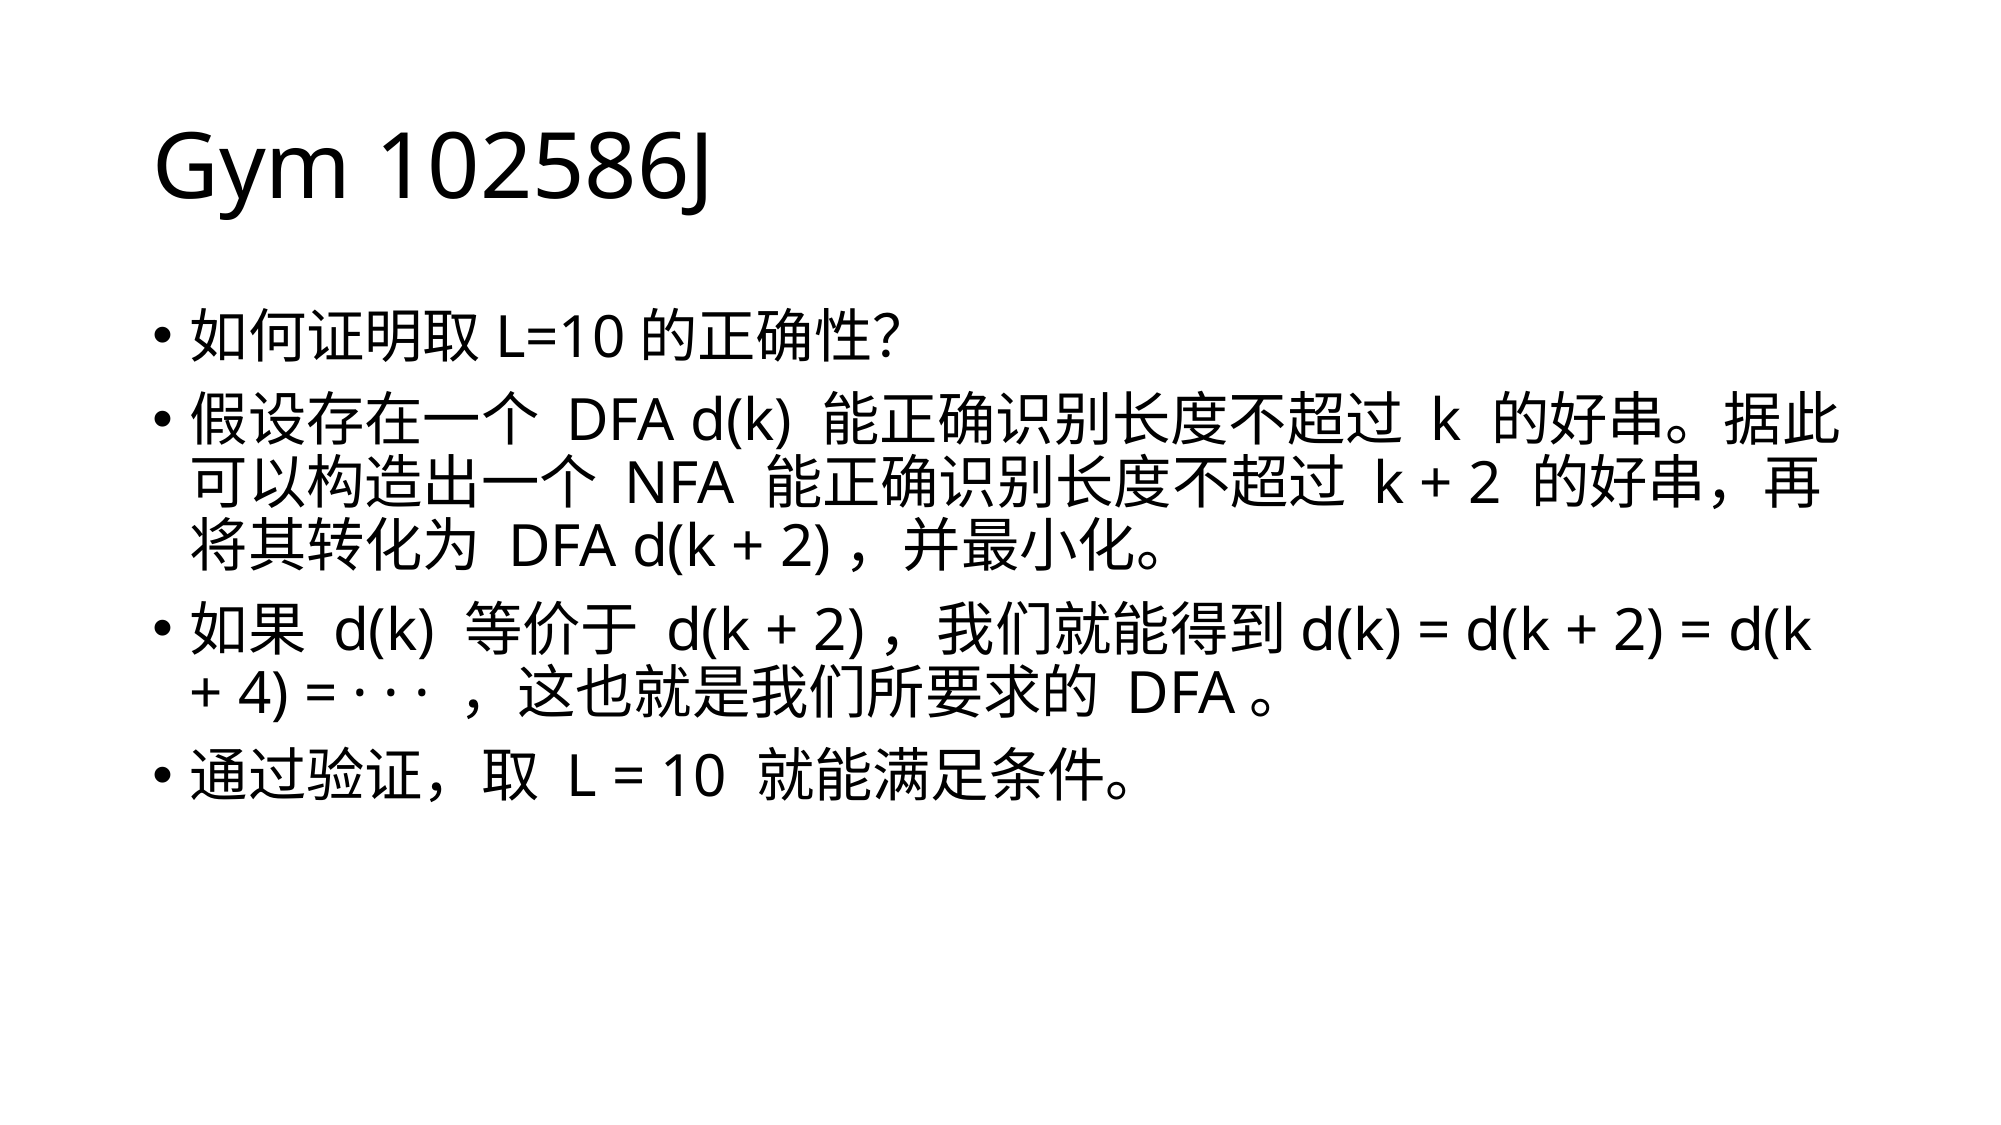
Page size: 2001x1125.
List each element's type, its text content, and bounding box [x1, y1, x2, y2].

list 如何证明取L=10的正确性？ 假设存在一个 DFA d(k) 能正确识别长度不超过 k 的好串。据此可以构造出一个 NFA 能正确识别长度不超过 k + 2 的好串，再将其转化为 DFA d(k + 2)，并最小化。 如果 d(k) 等价于 d(k + 2)，我们就能得到d(k) = d(k + 2) = d(k + 4) = · · · ，这也就是我们所要求的 DFA。 通过验证，取 L = 10 就能满足条件。 [137, 299, 1863, 1014]
title Gym 102586J [137, 59, 1863, 278]
